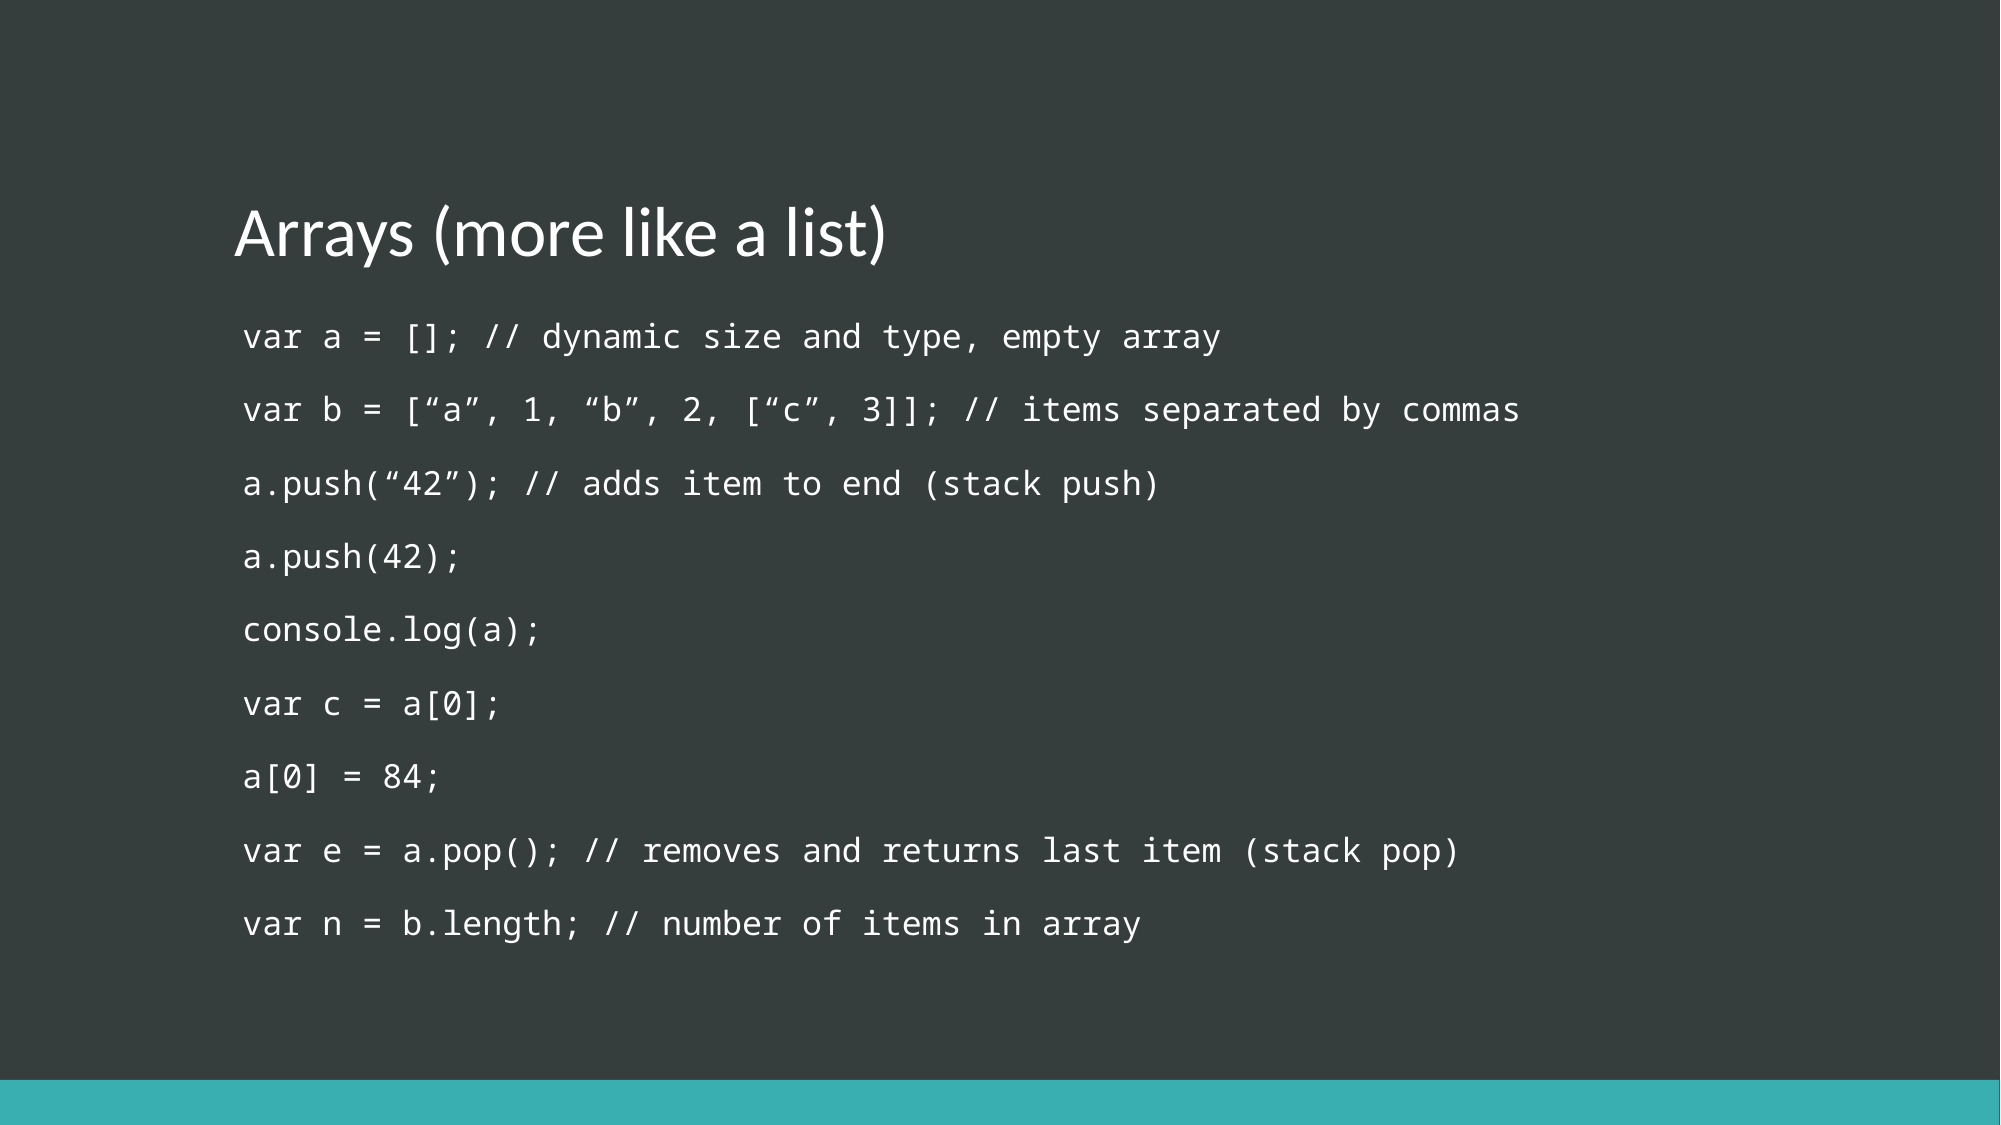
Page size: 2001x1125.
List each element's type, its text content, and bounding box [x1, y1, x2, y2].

title Arrays (more like a list) [219, 76, 1780, 279]
list var a = []; // dynamic size and type, empty array var b = [“a”, 1, “b”, 2, [“c”, 3]]; // items separated by commas a.push(“42”); // adds item to end (stack push) a.push(42); console.log(a); var c = a[0]; a[0] = 84; var e = a.pop(); // removes and returns last item (stack pop) var n = b.length; // number of items in array [219, 311, 1780, 990]
